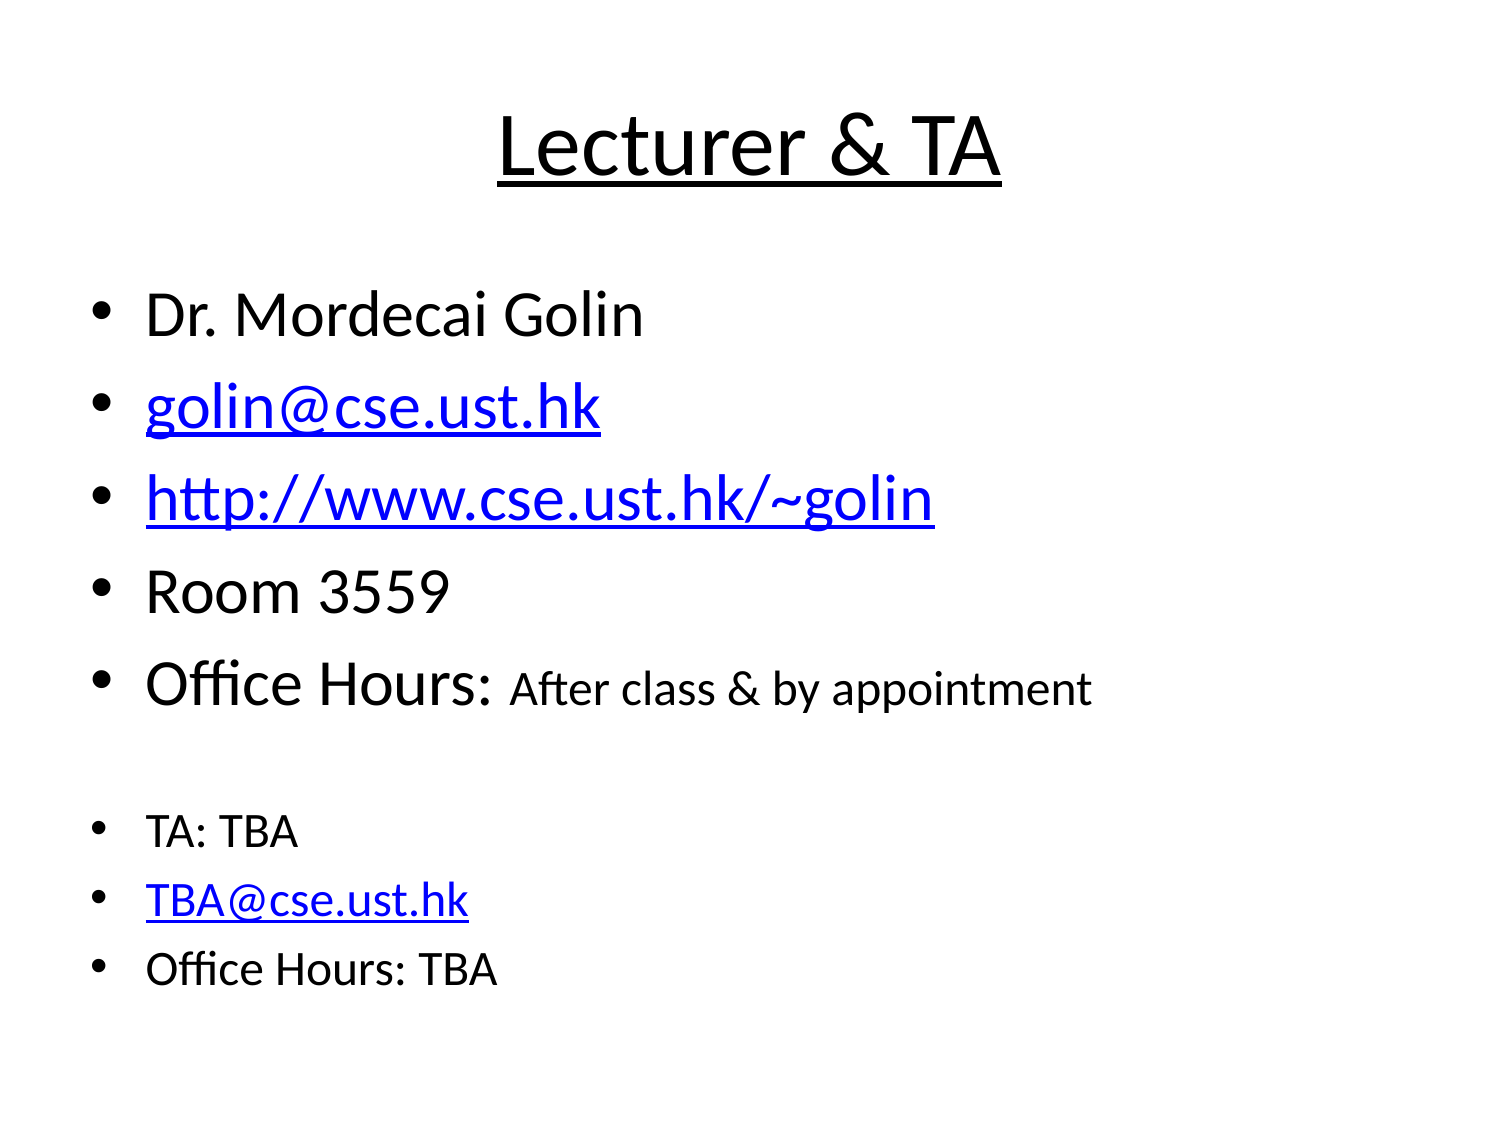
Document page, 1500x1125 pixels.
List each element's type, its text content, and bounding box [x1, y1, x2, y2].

title Lecturer & TA [75, 45, 1425, 233]
list Dr. Mordecai Golin golin@cse.ust.hk http://www.cse.ust.hk/~golin Room 3559 Office Hours: After class & by appointment TA: TBA TBA@cse.ust.hk Office Hours: TBA [75, 262, 1425, 1005]
